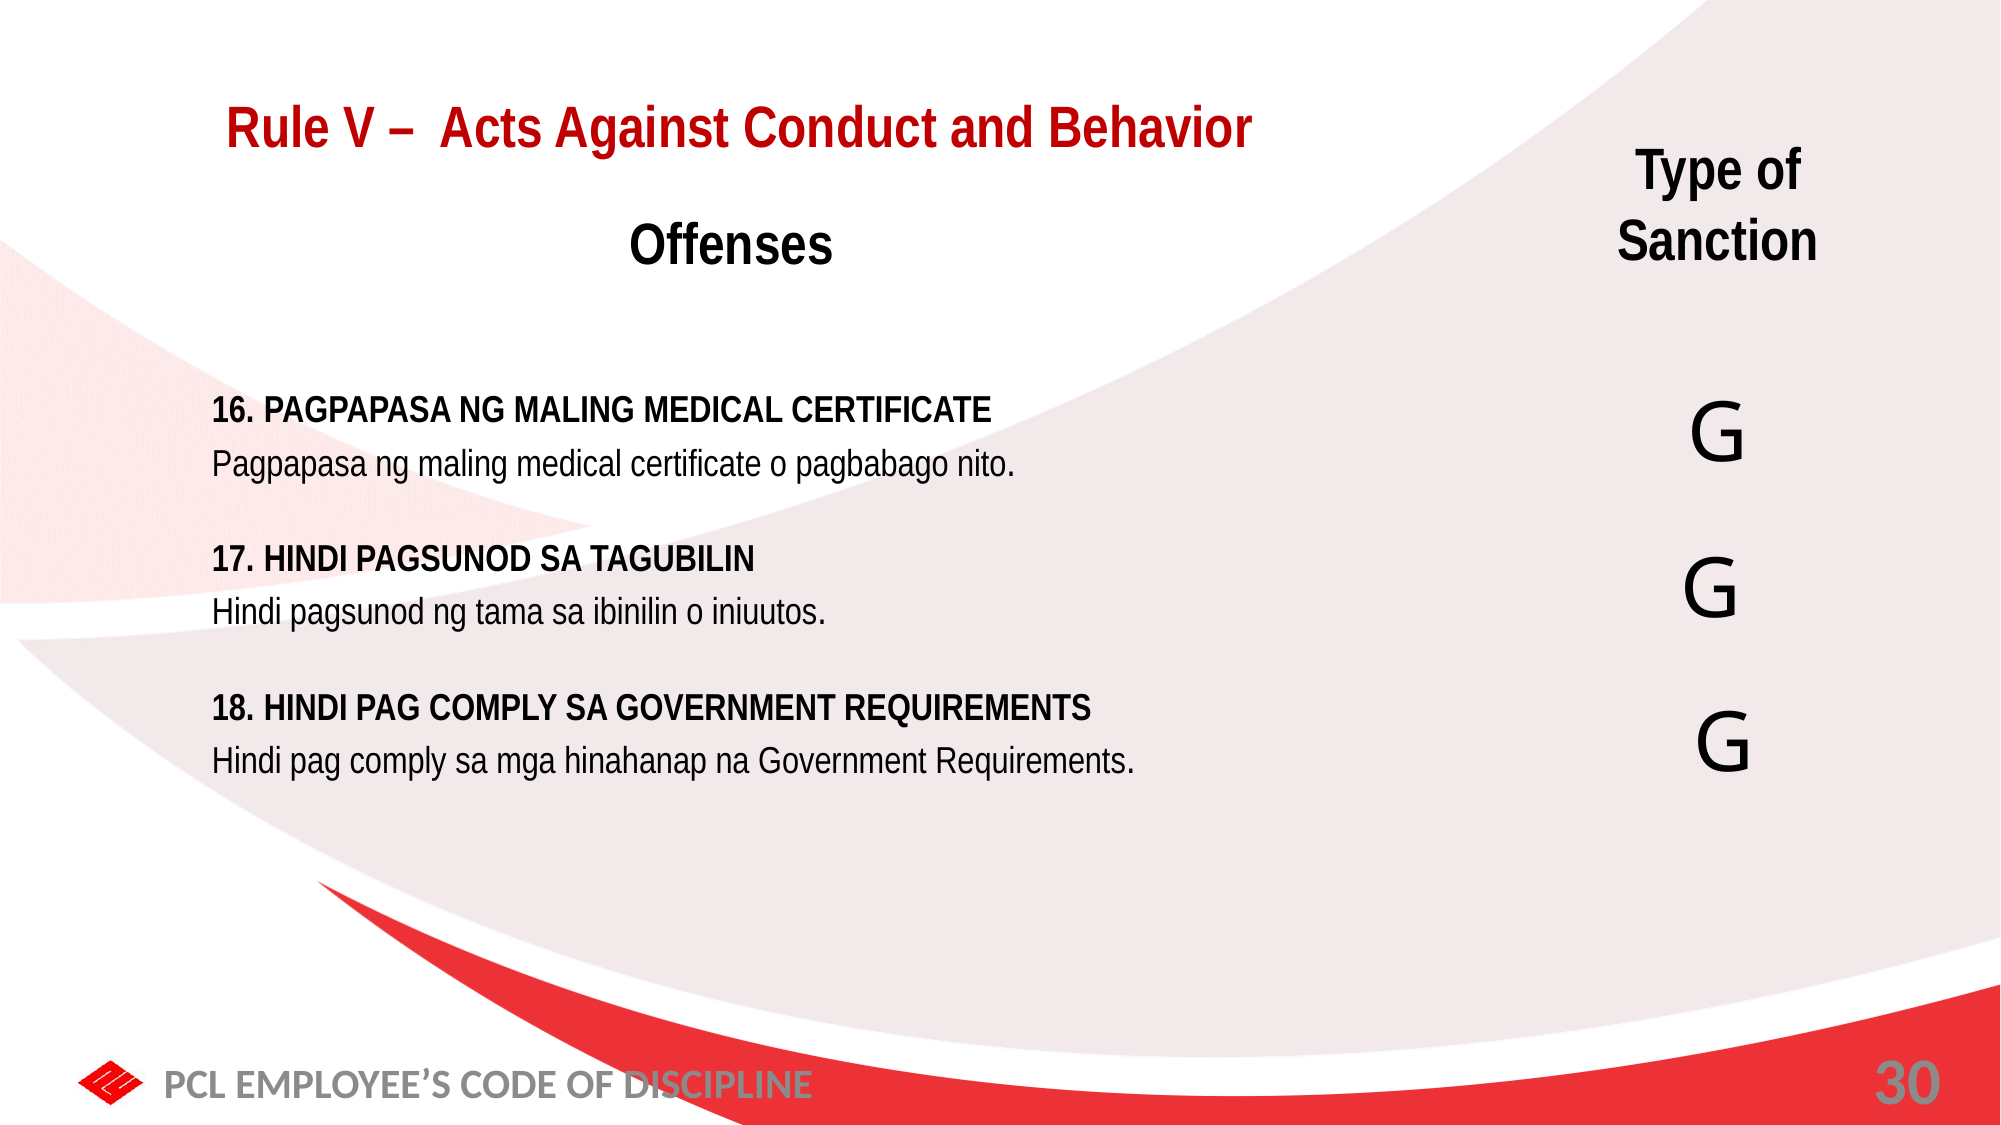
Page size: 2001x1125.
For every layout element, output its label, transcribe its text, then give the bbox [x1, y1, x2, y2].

text_box G [1673, 370, 1764, 486]
text_box Type of Sanction [1589, 124, 1848, 279]
text_box G [1678, 680, 1781, 796]
text_box G [1666, 526, 1769, 642]
text_box 16. PAGPAPASA NG MALING MEDICAL CERTIFICATE Pagpapasa ng maling medical certificate o pagbabago nito. 17. HINDI PAGSUNOD SA TAGUBILIN Hindi pagsunod ng tama sa ibinilin o iniuutos. 18. HINDI PAG COMPLY SA GOVERNMENT REQUIREMENTS Hindi pag comply sa mga hinahanap na Government Requirements. [197, 370, 1625, 790]
footer PCL EMPLOYEE’S CODE OF DISCIPLINE [111, 1052, 879, 1113]
slide_number 30 [1795, 1047, 1957, 1108]
text_box Offenses [539, 193, 849, 284]
text_box Rule V – Acts Against Conduct and Behavior [212, 81, 1269, 167]
picture [0, 0, 2001, 1125]
